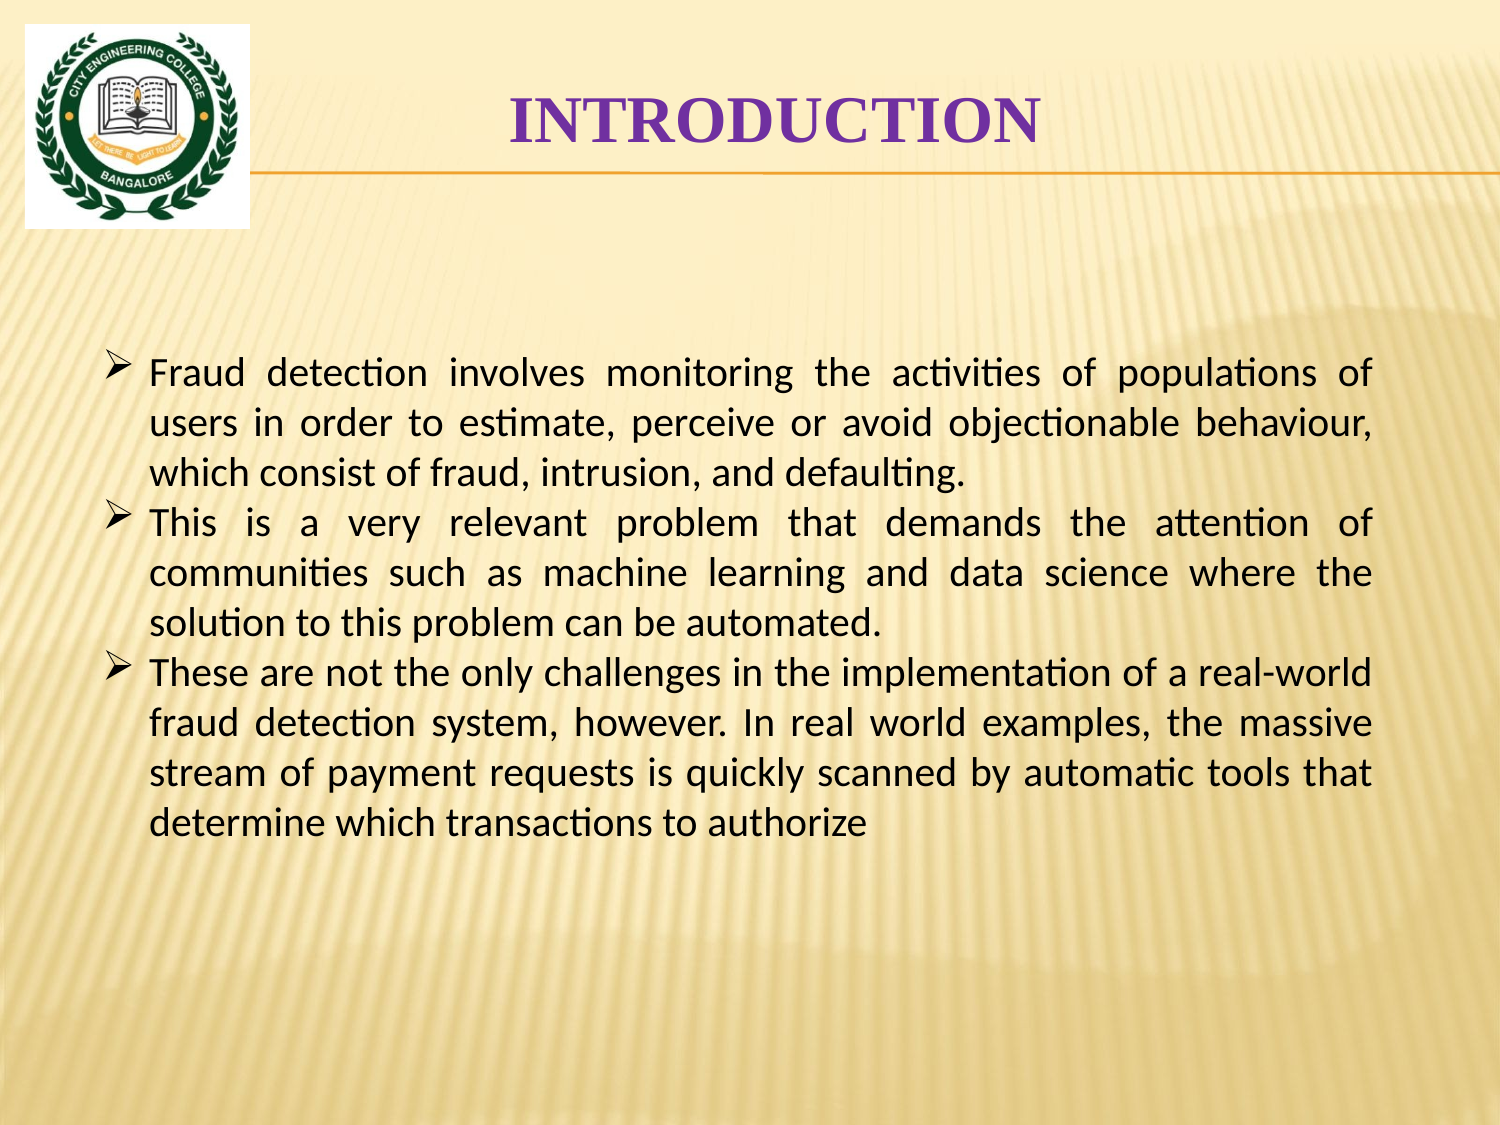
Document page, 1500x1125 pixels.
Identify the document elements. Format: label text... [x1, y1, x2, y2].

text_box [24, 24, 250, 229]
title INTRODUCTION [506, 74, 1044, 265]
picture [0, 0, 1500, 1125]
text_box Fraud detection involves monitoring the activities of populations of users in order to estimate, perceive or avoid objectionable behaviour, which consist of fraud, intrusion, and defaulting. This is a very relevant problem that demands the attention of communities such as machine learning and data science where the solution to this problem can be automated. These are not the only challenges in the implementation of a real-world fraud detection system, however. In real world examples, the massive stream of payment requests is quickly scanned by automatic tools that determine which transactions to authorize [87, 337, 1389, 853]
